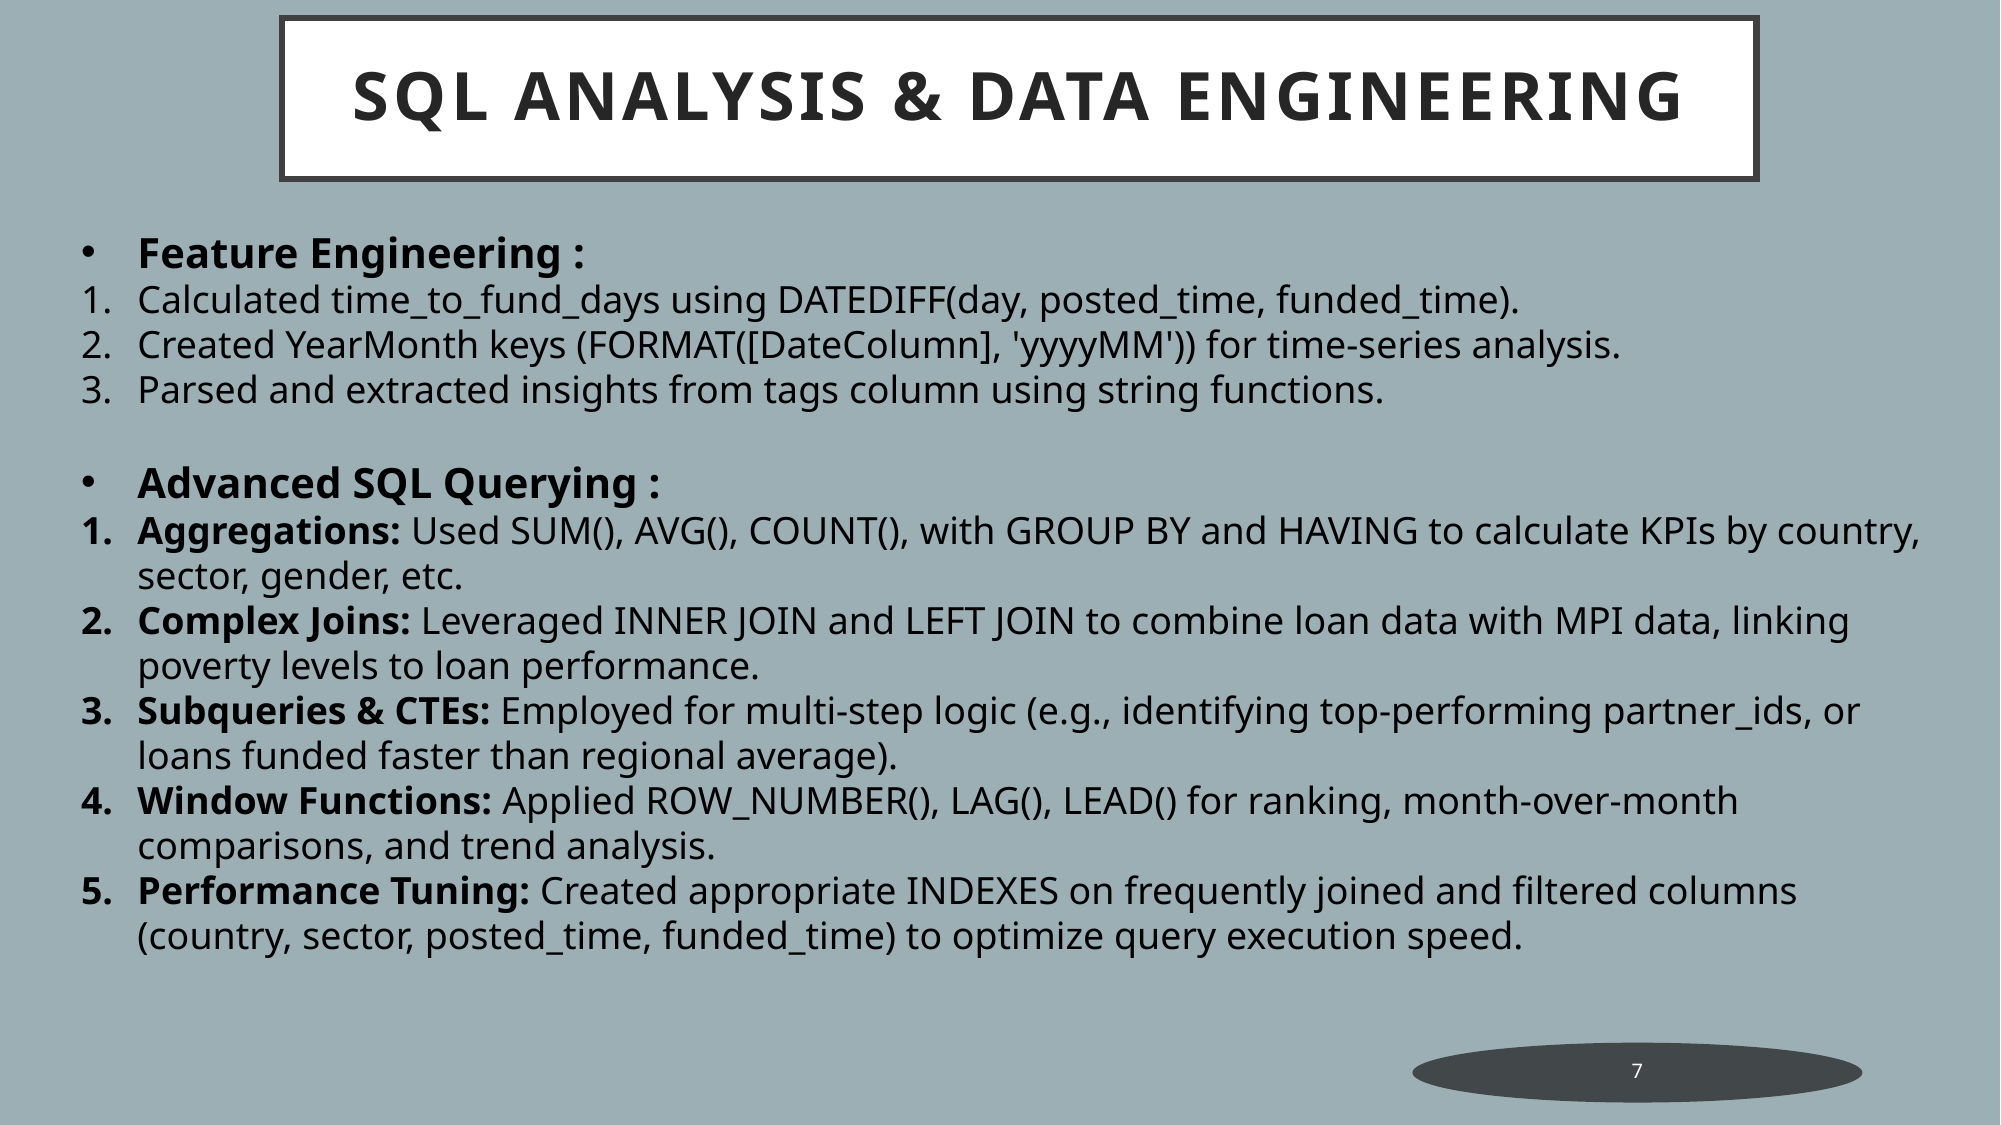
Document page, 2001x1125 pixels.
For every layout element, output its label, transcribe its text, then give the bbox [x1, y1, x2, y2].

text_box SQL Analysis & Data Engineering [281, 18, 1757, 179]
subtitle Feature Engineering : Calculated time_to_fund_days using DATEDIFF(day, posted_time, funded_time). Created YearMonth keys (FORMAT([DateColumn], 'yyyyMM')) for time-series analysis. Parsed and extracted insights from tags column using string functions. Advanced SQL Querying : Aggregations: Used SUM(), AVG(), COUNT(), with GROUP BY and HAVING to calculate KPIs by country, sector, gender, etc. Complex Joins: Leveraged INNER JOIN and LEFT JOIN to combine loan data with MPI data, linking poverty levels to loan performance. Subqueries & CTEs: Employed for multi-step logic (e.g., identifying top-performing partner_ids, or loans funded faster than regional average). Window Functions: Applied ROW_NUMBER(), LAG(), LEAD() for ranking, month-over-month comparisons, and trend analysis. Performance Tuning: Created appropriate INDEXES on frequently joined and filtered columns (country, sector, posted_time, funded_time) to optimize query execution speed. [66, 218, 1967, 1010]
slide_number 7 [1412, 1042, 1863, 1103]
